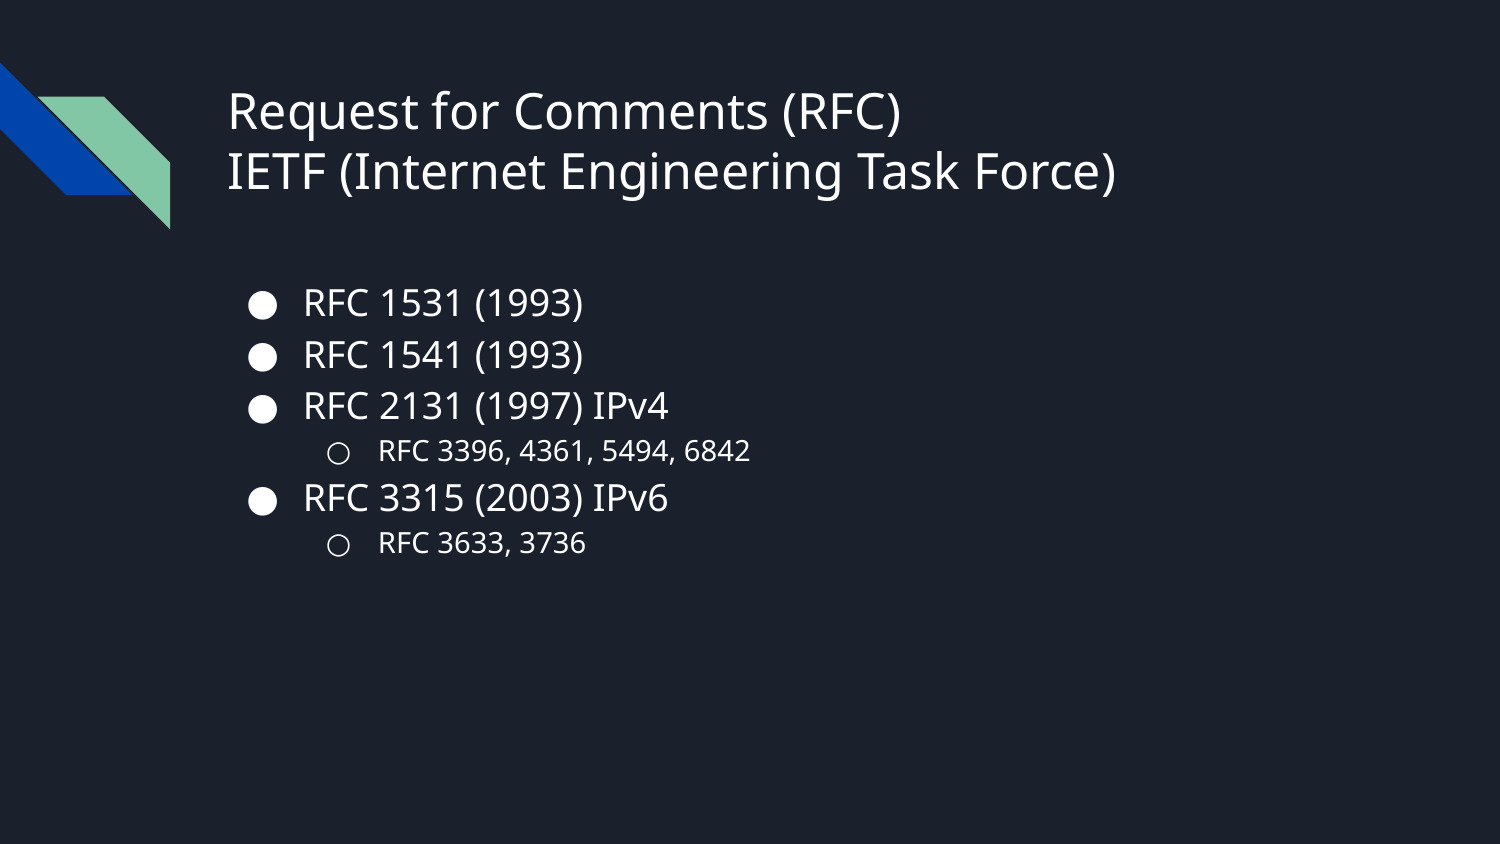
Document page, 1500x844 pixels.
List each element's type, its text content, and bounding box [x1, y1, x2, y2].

list RFC 1531 (1993) RFC 1541 (1993) RFC 2131 (1997) IPv4 RFC 3396, 4361, 5494, 6842 RFC 3315 (2003) IPv6 RFC 3633, 3736 [212, 257, 1368, 735]
title Request for Comments (RFC) IETF (Internet Engineering Task Force) [212, 64, 1368, 215]
